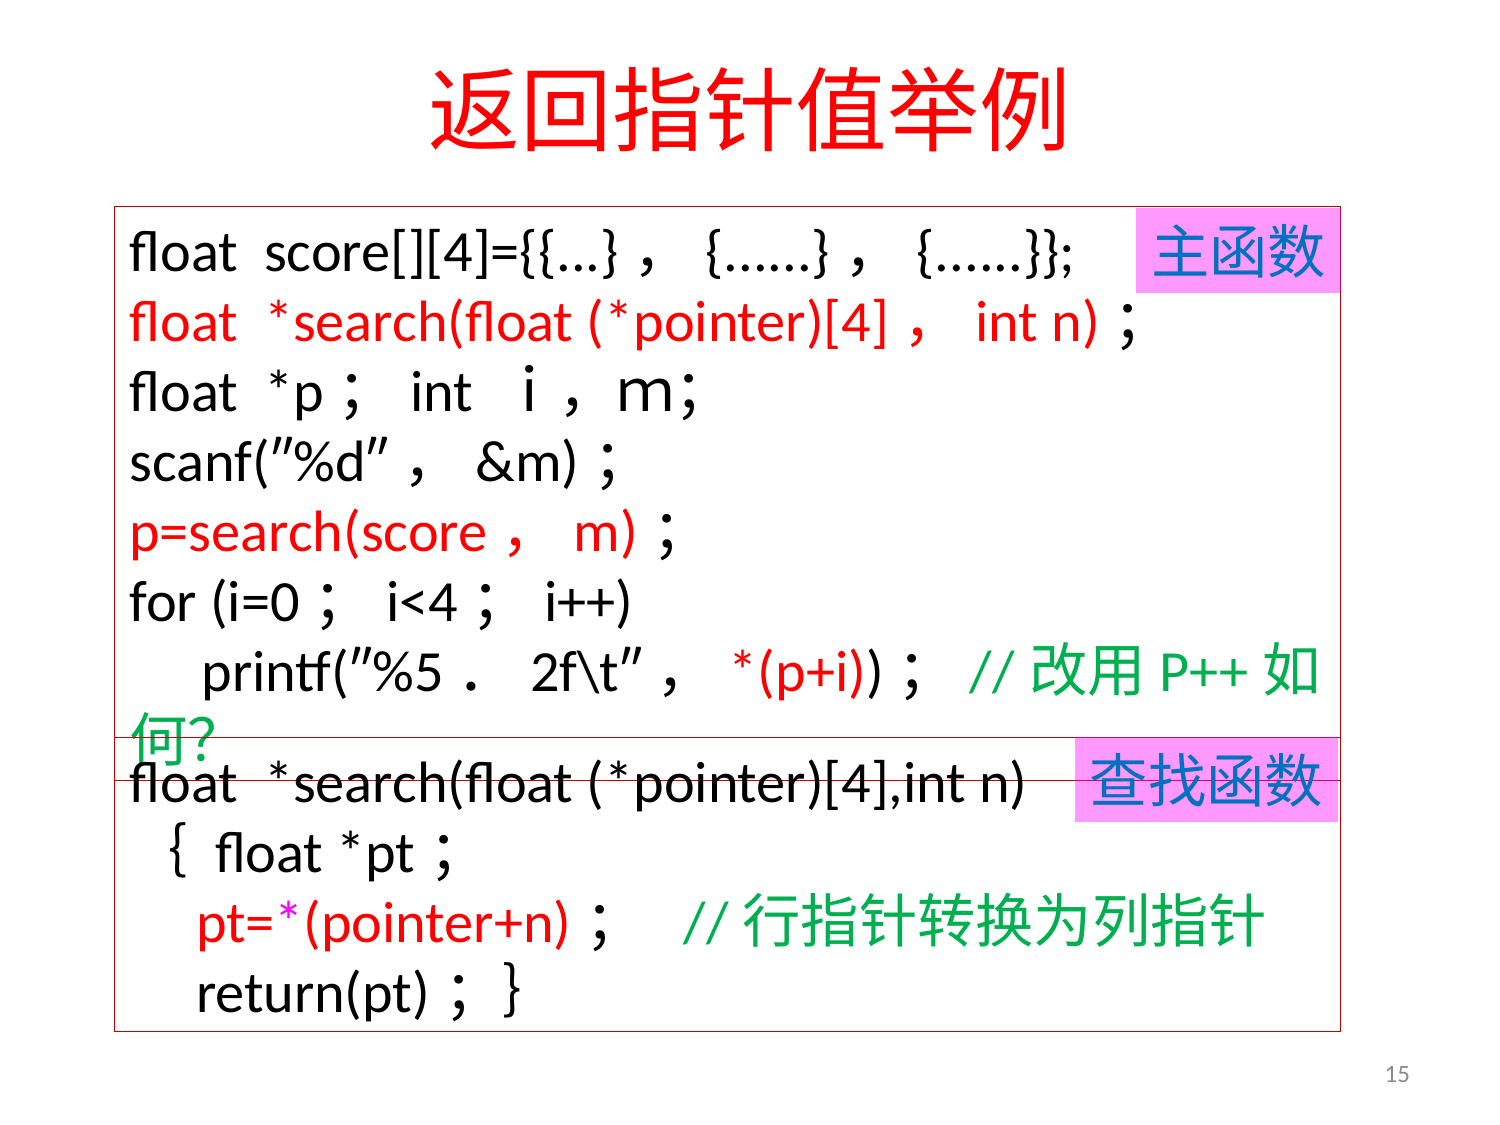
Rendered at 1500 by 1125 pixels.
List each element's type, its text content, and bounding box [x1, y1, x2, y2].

text_box 查找函数 [1075, 737, 1338, 822]
text_box float score[][4]={{...}，{......}，{......}}; float *search(float (*pointer)[4]，int n)； float *p；int ｉ，ｍ； scanf(″%d″，&m)； p=search(score，m)； for (i=0；i<4；i++) printf(″%5．2f\t″，*(p+i))；//改用P++如何？ [114, 206, 1341, 737]
slide_number 15 [1074, 1042, 1425, 1103]
text_box float *search(float (*pointer)[4],int n) ｛ float *pt； pt=*(pointer+n)； //行指针转换为列指针 return(pt)；｝ [114, 737, 1341, 1032]
text_box 主函数 [1136, 208, 1341, 293]
title 返回指针值举例 [75, 44, 1425, 173]
